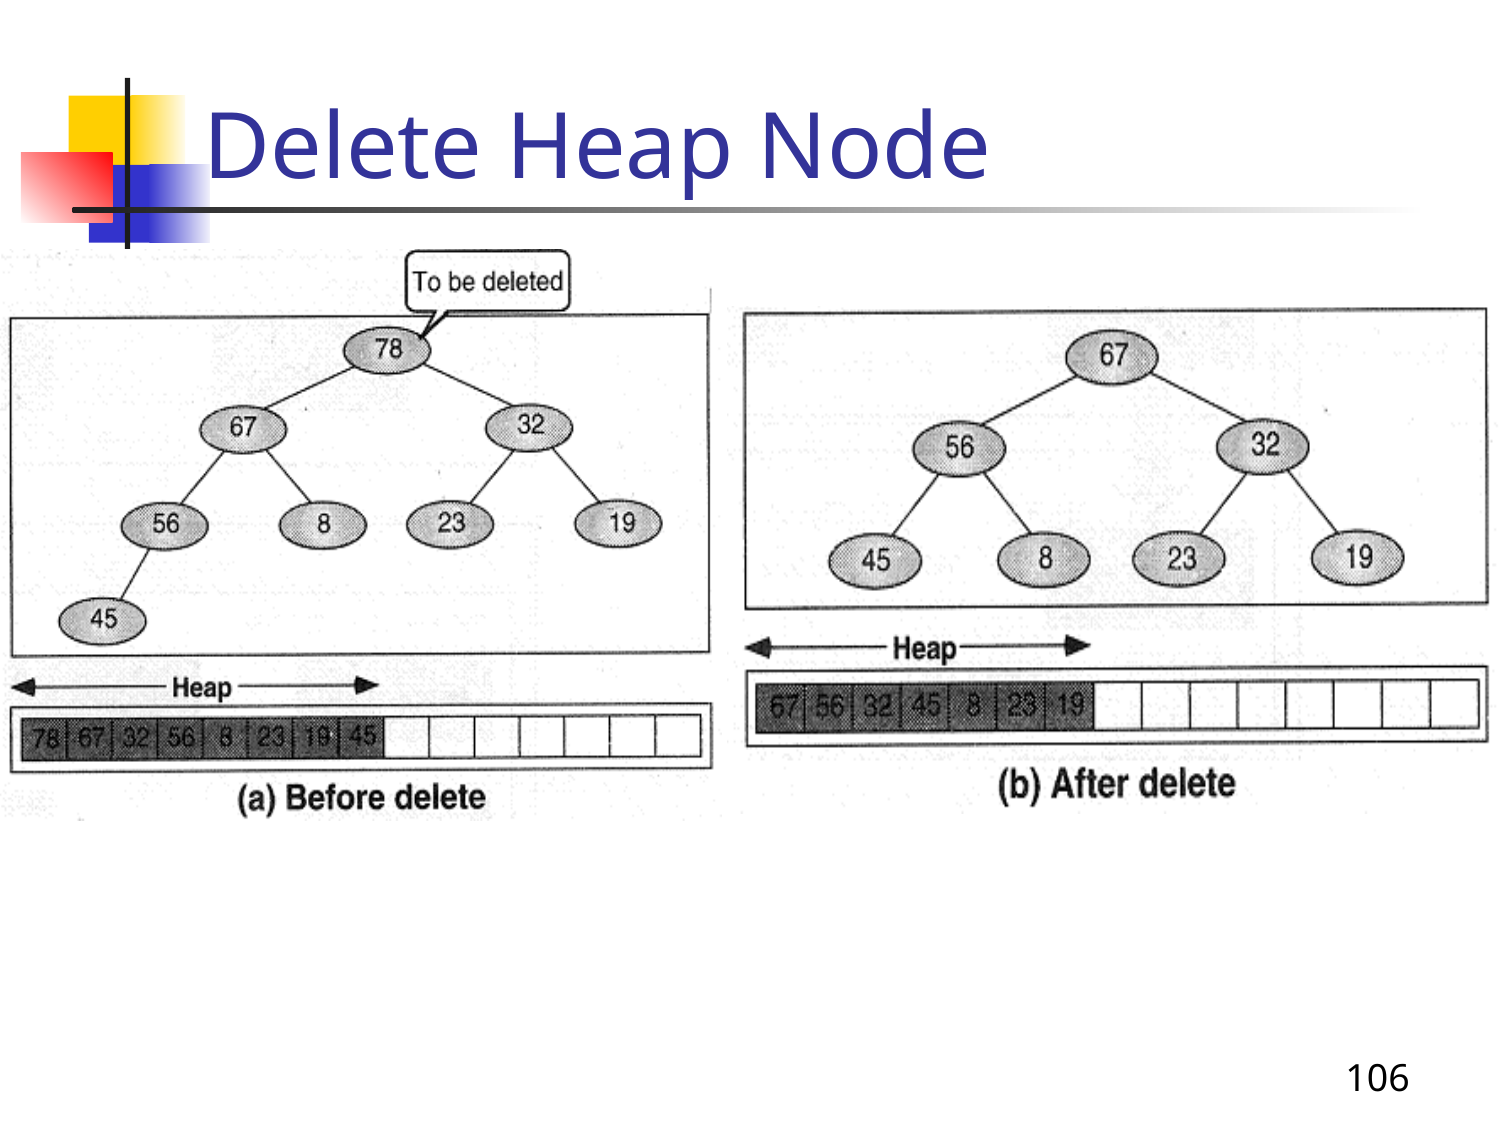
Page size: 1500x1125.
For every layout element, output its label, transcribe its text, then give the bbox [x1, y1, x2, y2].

title Delete Heap Node [188, 16, 1468, 205]
slide_number 106 [1112, 1037, 1426, 1113]
picture [727, 306, 1500, 815]
picture [0, 248, 722, 821]
